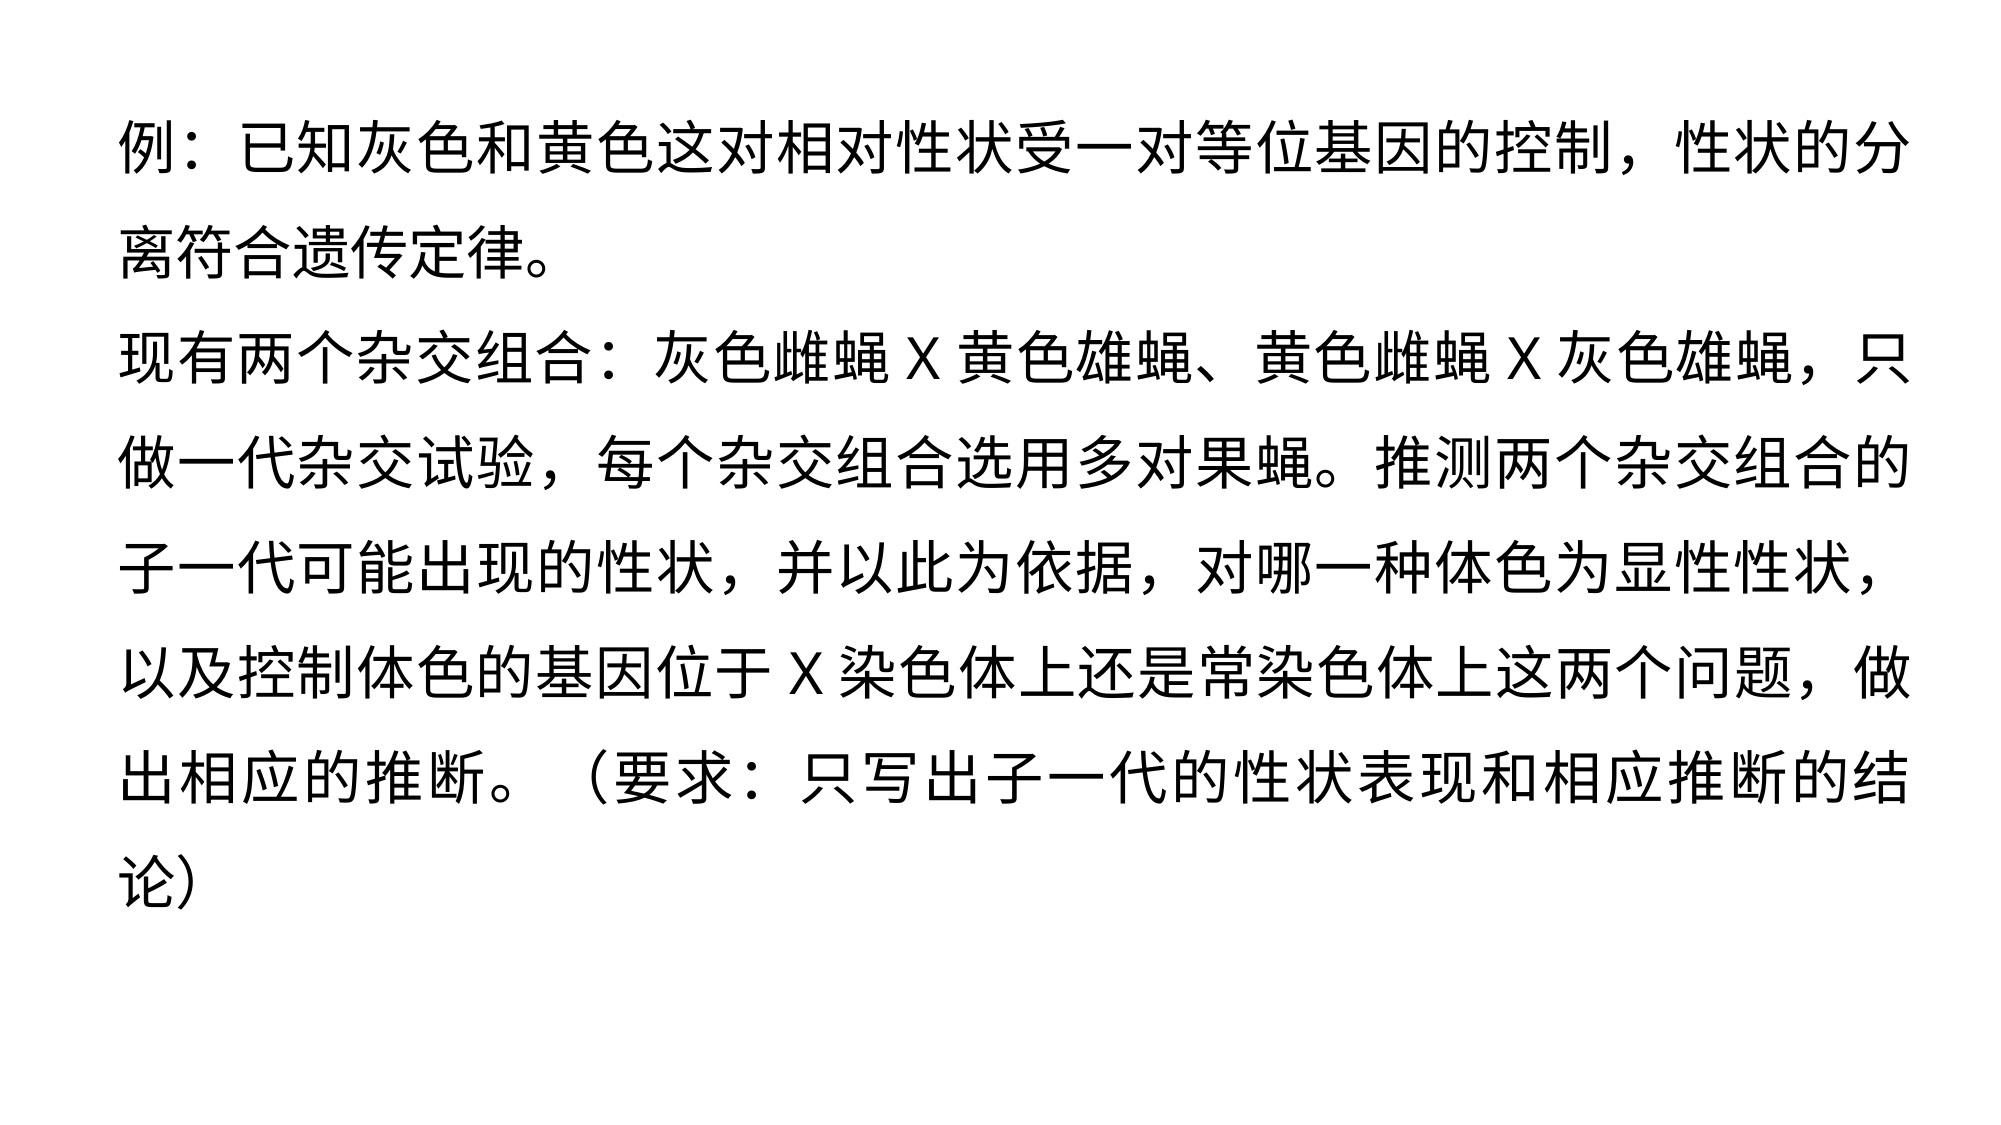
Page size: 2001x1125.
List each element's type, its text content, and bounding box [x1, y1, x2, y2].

text_box 例：已知灰色和黄色这对相对性状受一对等位基因的控制，性状的分离符合遗传定律。 现有两个杂交组合：灰色雌蝇Х黄色雄蝇、黄色雌蝇Х灰色雄蝇，只做一代杂交试验，每个杂交组合选用多对果蝇。推测两个杂交组合的子一代可能出现的性状，并以此为依据，对哪一种体色为显性性状，以及控制体色的基因位于X染色体上还是常染色体上这两个问题，做出相应的推断。（要求：只写出子一代的性状表现和相应推断的结论） [102, 69, 1928, 924]
